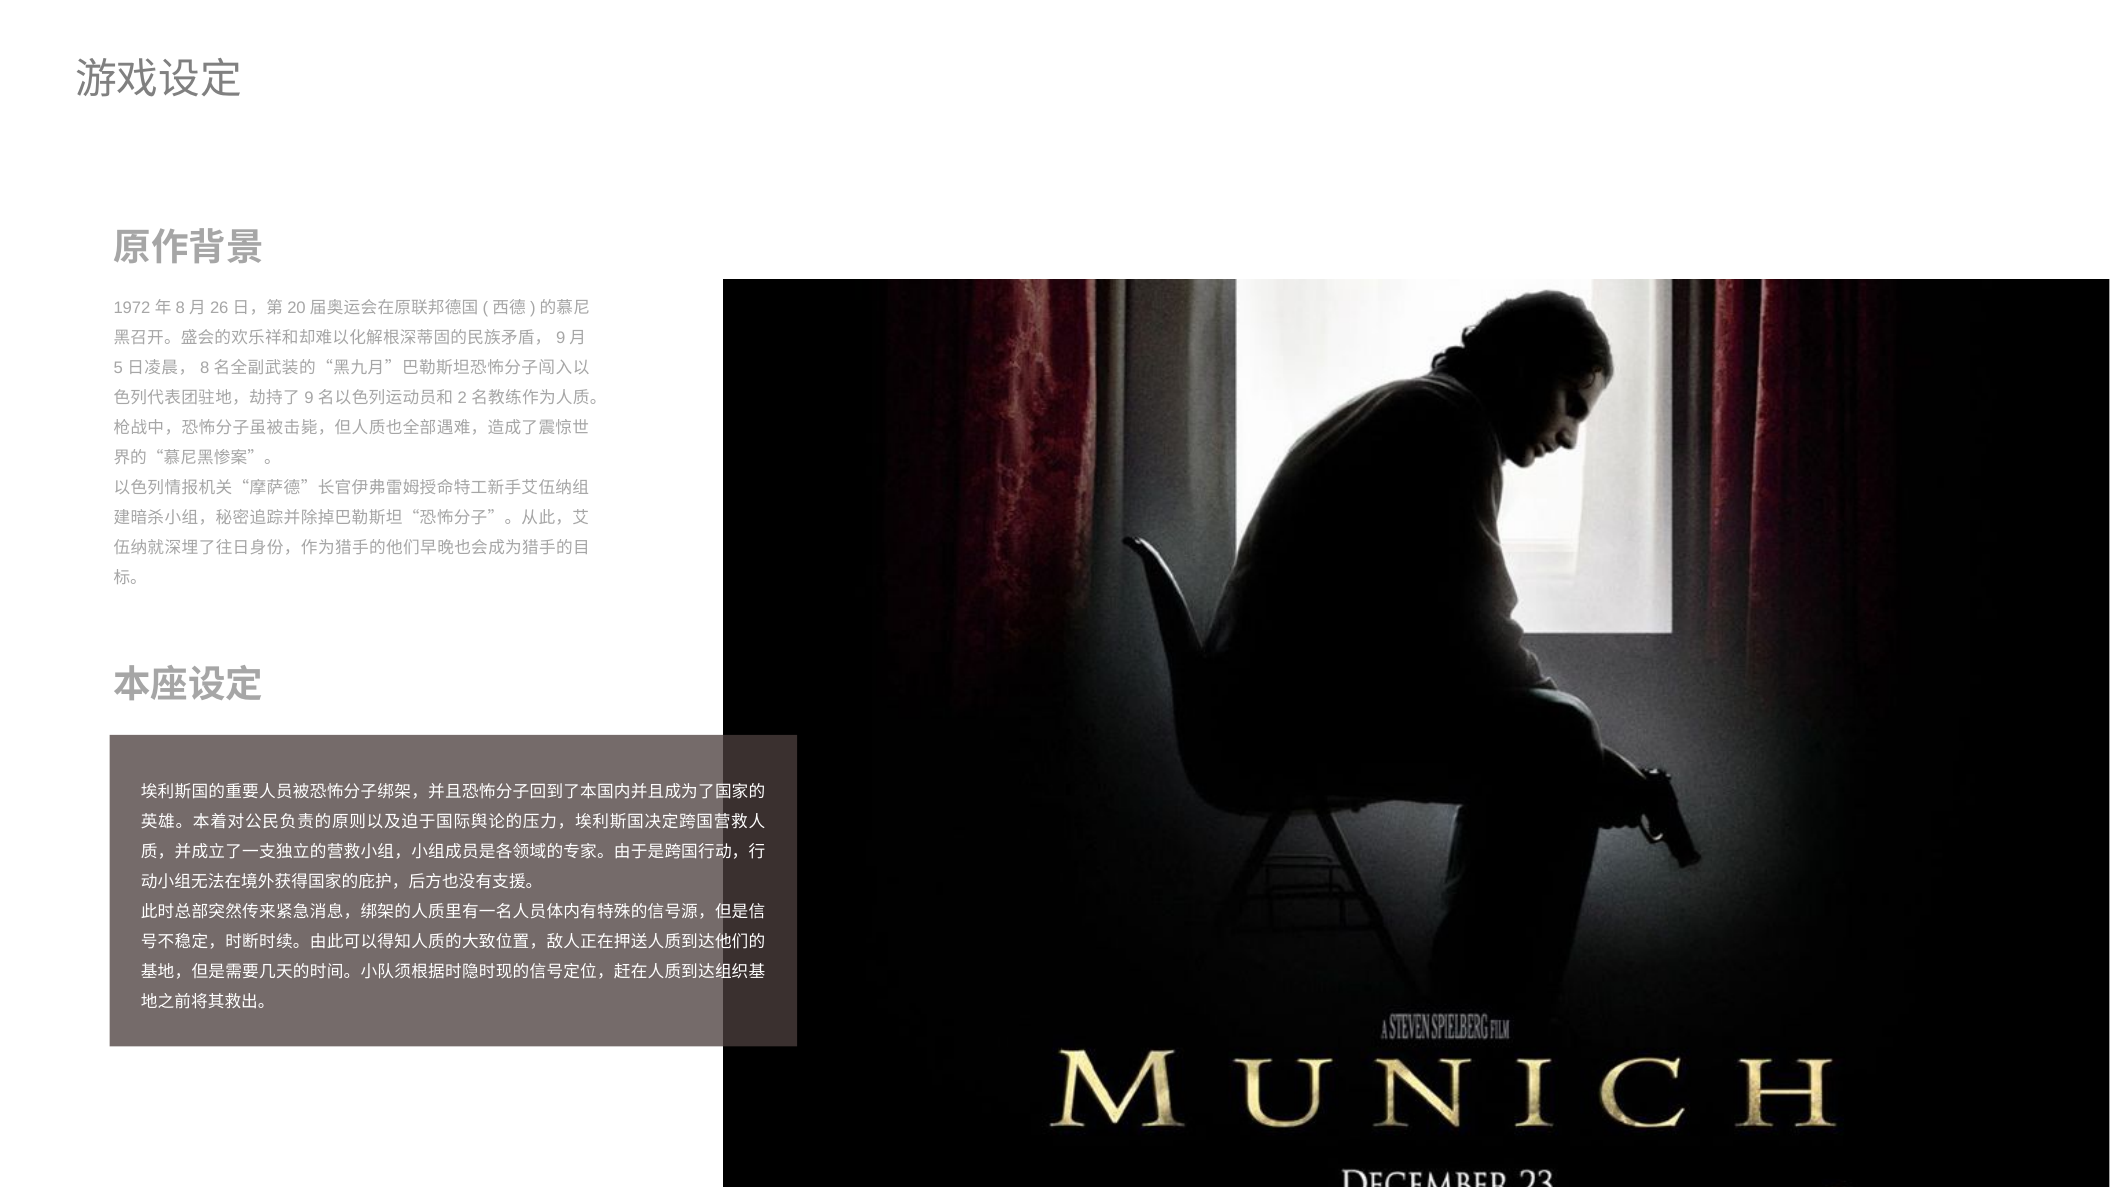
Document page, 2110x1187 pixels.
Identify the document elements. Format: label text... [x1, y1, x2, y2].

text_box 1972年8月26日，第20届奥运会在原联邦德国(西德)的慕尼黑召开。盛会的欢乐祥和却难以化解根深蒂固的民族矛盾，9月5日凌晨，8名全副武装的“黑九月”巴勒斯坦恐怖分子闯入以色列代表团驻地，劫持了9名以色列运动员和2名教练作为人质。枪战中，恐怖分子虽被击毙，但人质也全部遇难，造成了震惊世界的“慕尼黑惨案”。 以色列情报机关“摩萨德”长官伊弗雷姆授命特工新手艾伍纳组建暗杀小组，秘密追踪并除掉巴勒斯坦“恐怖分子”。从此，艾伍纳就深埋了往日身份，作为猎手的他们早晚也会成为猎手的目标。 [97, 279, 606, 594]
text_box 埃利斯国的重要人员被恐怖分子绑架，并且恐怖分子回到了本国内并且成为了国家的英雄。本着对公民负责的原则以及迫于国际舆论的压力，埃利斯国决定跨国营救人质，并成立了一支独立的营救小组，小组成员是各领域的专家。由于是跨国行动，行动小组无法在境外获得国家的庇护，后方也没有支援。 此时总部突然传来紧急消息，绑架的人质里有一名人员体内有特殊的信号源，但是信号不稳定，时断时续。由此可以得知人质的大致位置，敌人正在押送人质到达他们的基地，但是需要几天的时间。小队须根据时隐时现的信号定位，赶在人质到达组织基地之前将其救出。 [109, 734, 723, 1047]
picture [723, 279, 2110, 1187]
text_box 原作背景 [97, 215, 403, 274]
text_box 本座设定 [97, 652, 403, 711]
text_box 游戏设定 [59, 44, 563, 107]
